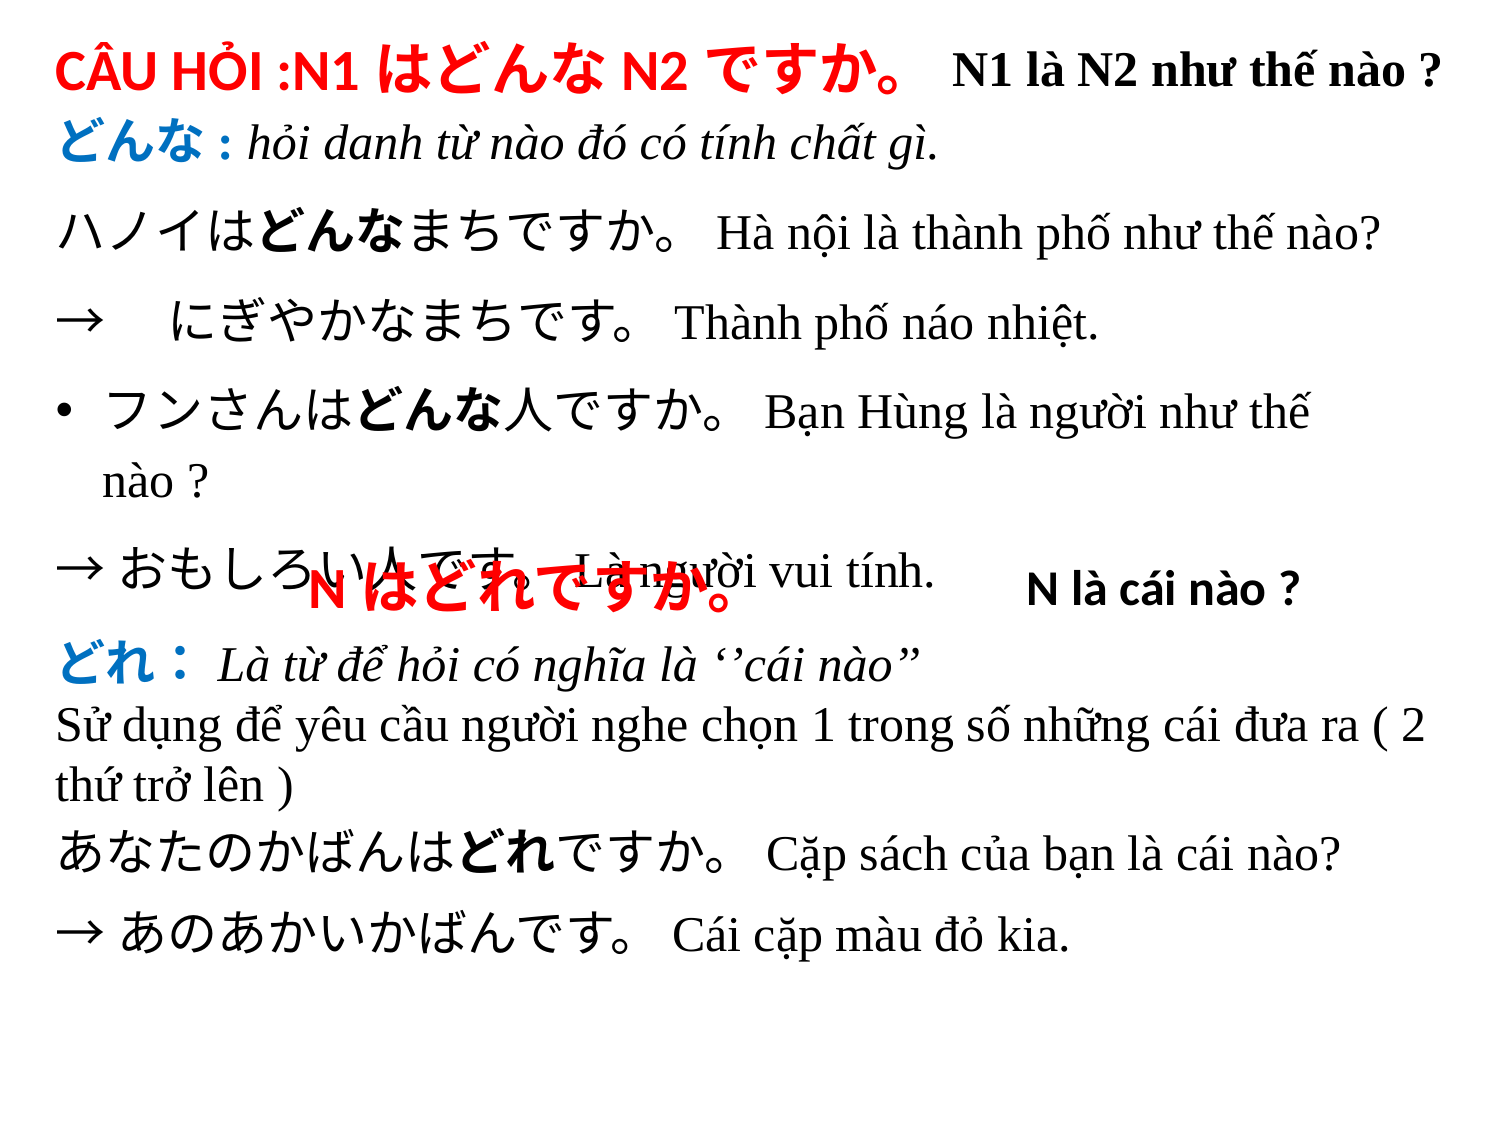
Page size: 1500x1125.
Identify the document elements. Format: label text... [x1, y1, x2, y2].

text_box どれ：Là từ để hỏi có nghĩa là ‘’cái nào’’ Sử dụng để yêu cầu người nghe chọn 1 trong số những cái đưa ra ( 2 thứ trở lên ) あなたのかばんはどれですか。Cặp sách của bạn là cái nào? →あのあかいかばんです。Cái cặp màu đỏ kia. [40, 623, 1500, 1026]
text_box N1 là N2 như thế nào ? [919, 29, 1478, 105]
text_box どんな: hỏi danh từ nào đó có tính chất gì. ハノイはどんなまちですか。Hà nội là thành phố như thế nào? → にぎやかなまちです。Thành phố náo nhiệt. フンさんはどんな人ですか。Bạn Hùng là người như thế nào ? →おもしろい人です。Là người vui tính. [40, 93, 1441, 606]
text_box Nはどれですか。 [288, 543, 728, 623]
text_box CÂU HỎI :N1はどんなN2ですか。 [40, 24, 975, 93]
text_box N là cái nào ? [856, 548, 1472, 623]
